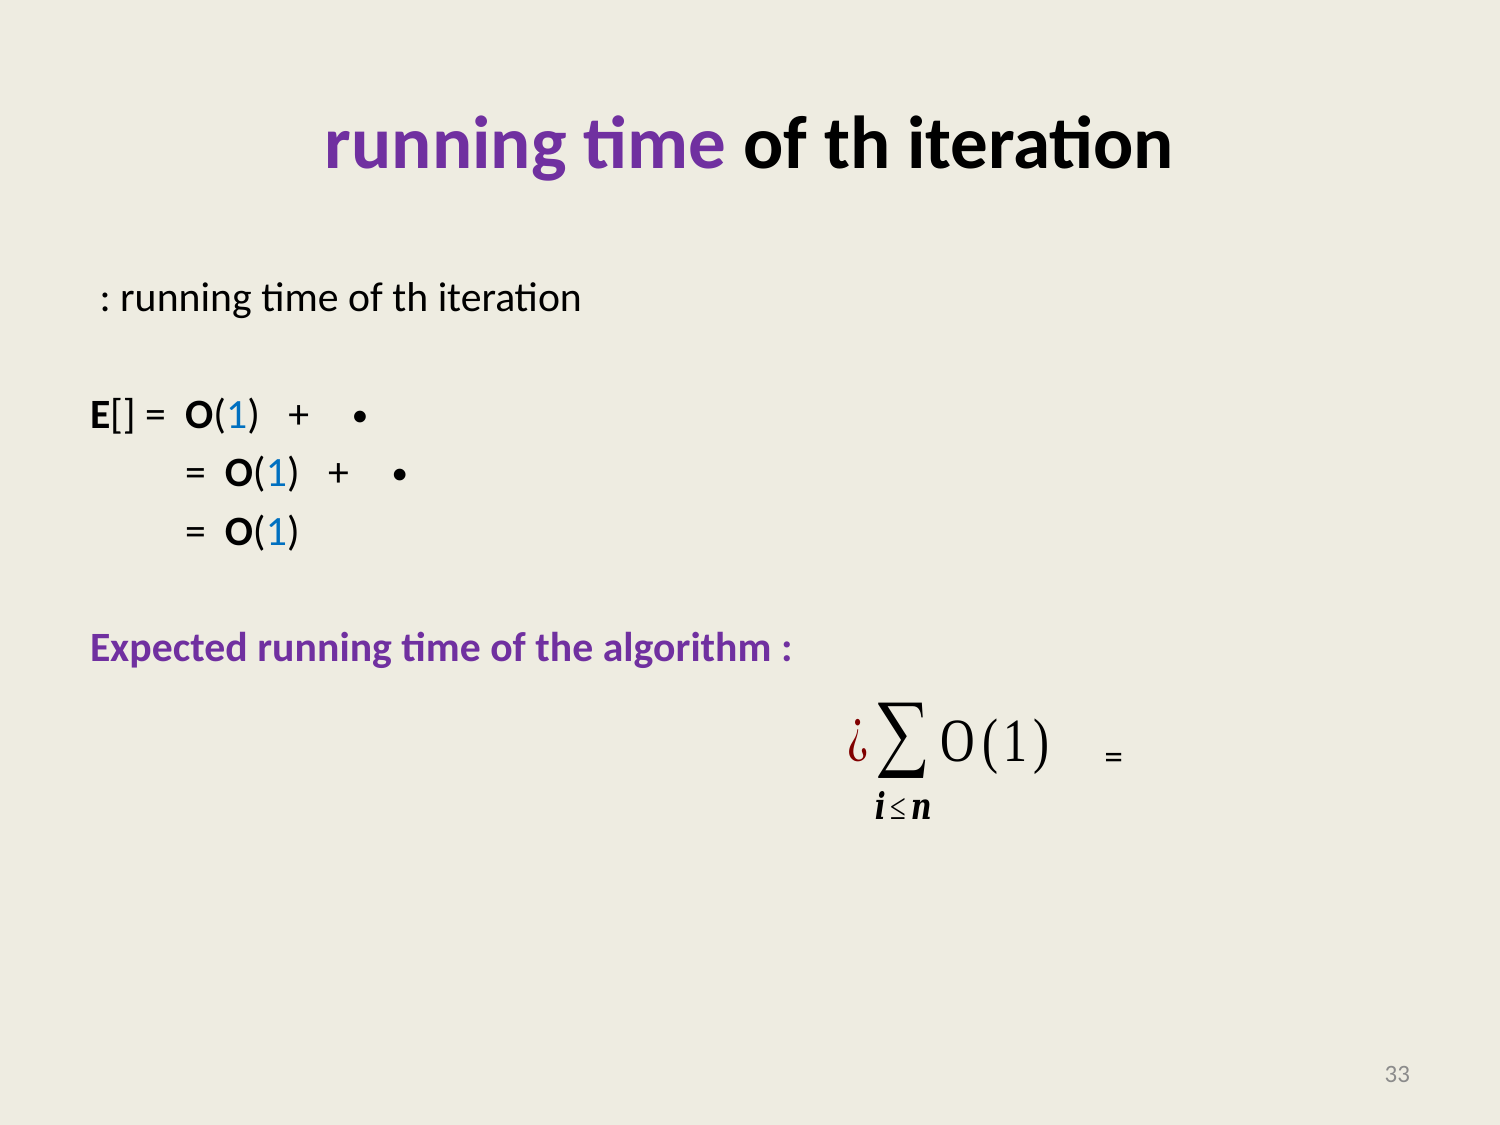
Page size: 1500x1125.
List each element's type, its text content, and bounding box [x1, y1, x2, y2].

slide_number 33 [1074, 1042, 1425, 1103]
